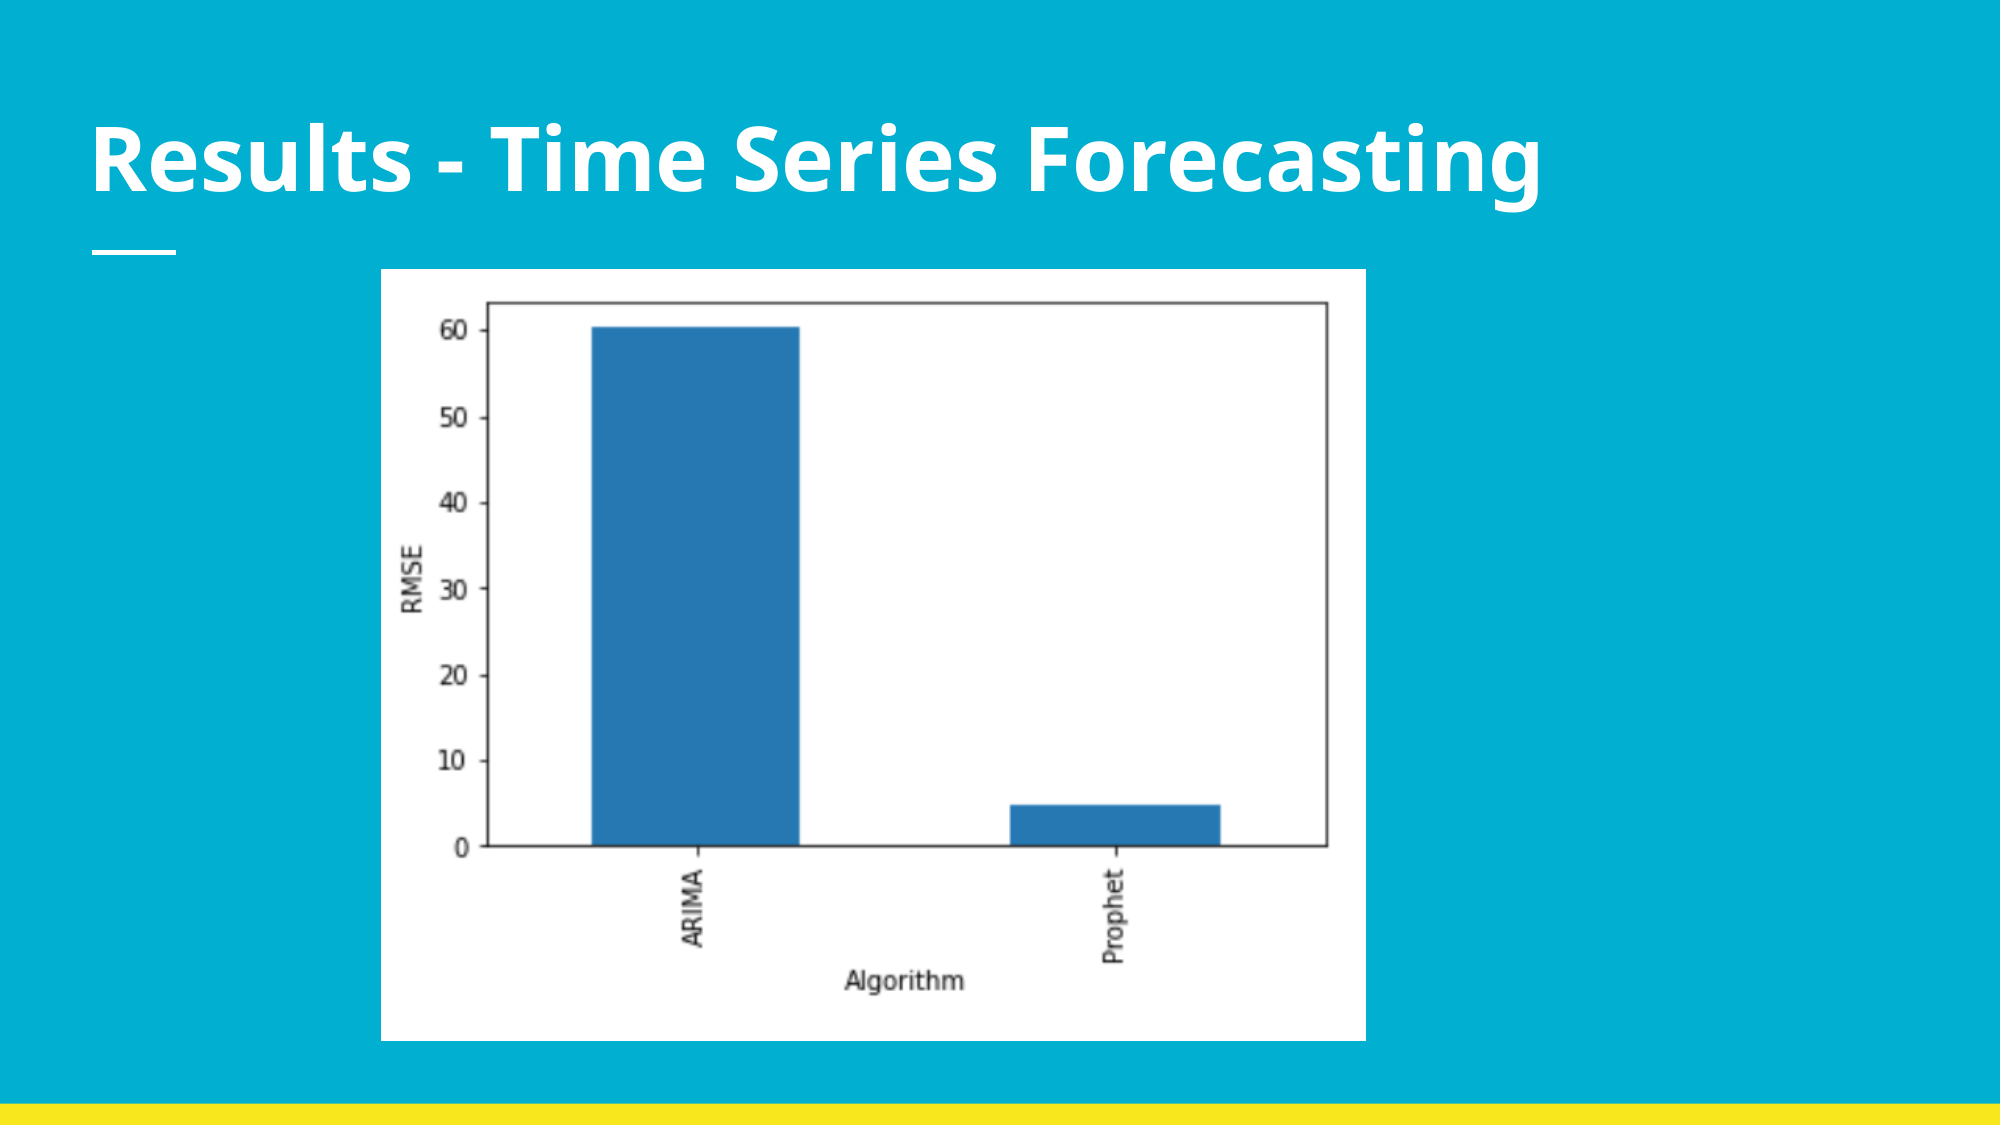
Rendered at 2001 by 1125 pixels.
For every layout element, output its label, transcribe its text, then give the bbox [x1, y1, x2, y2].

title Results - Time Series Forecasting [68, 81, 1932, 223]
picture [380, 268, 1366, 1042]
